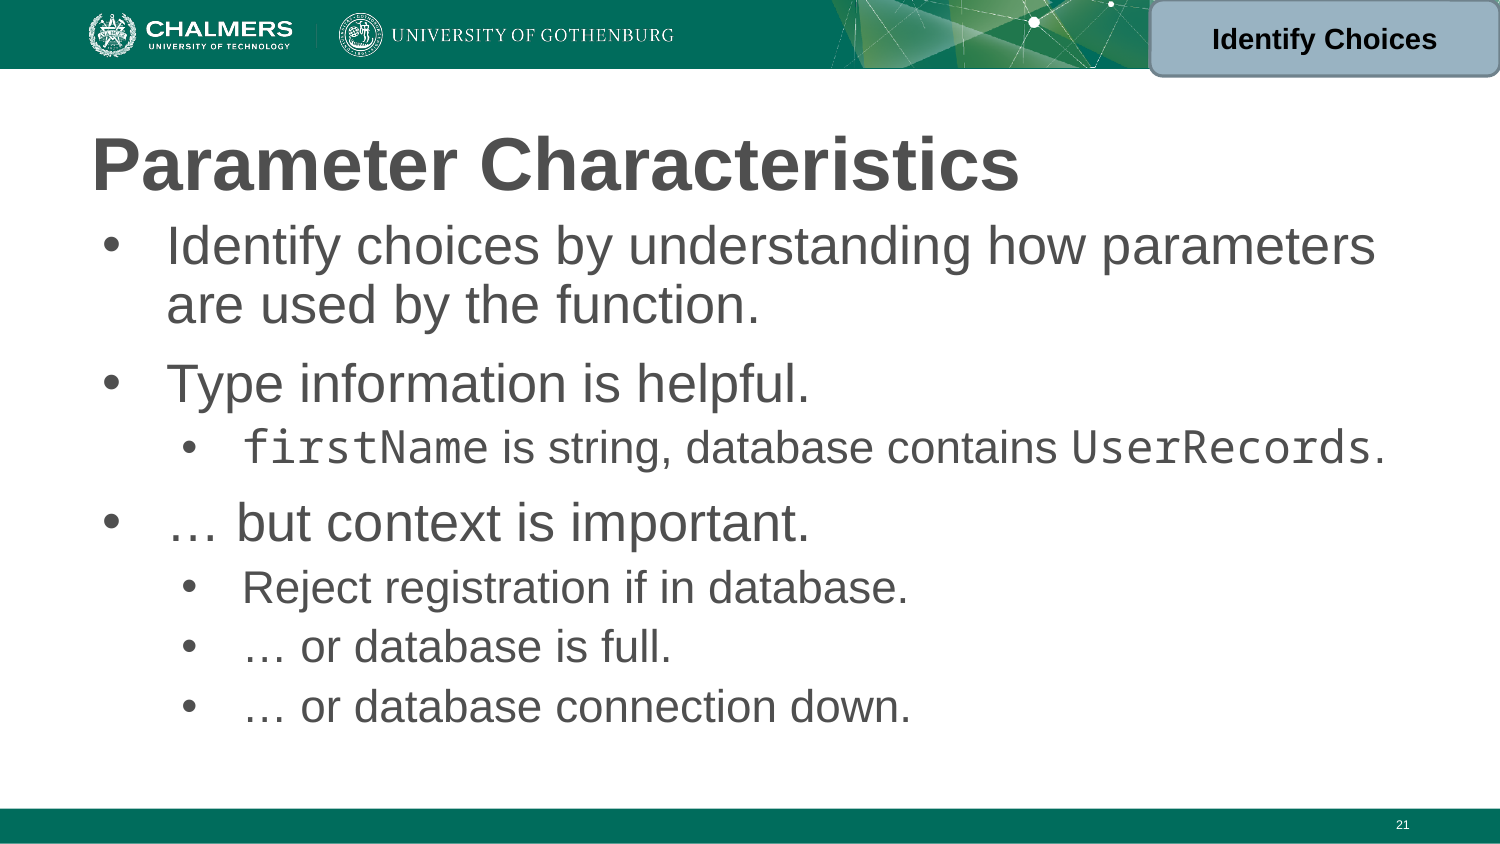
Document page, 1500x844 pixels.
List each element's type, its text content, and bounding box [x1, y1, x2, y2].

picture [64, 0, 696, 85]
picture [759, 0, 1157, 68]
list Identify choices by understanding how parameters are used by the function. Type information is helpful. firstName is string, database contains UserRecords. … but context is important. Reject registration if in database. … or database is full. … or database connection down. [76, 210, 1425, 782]
title Parameter Characteristics [76, 100, 1425, 210]
picture [1493, 0, 1500, 7]
text_box Identify Choices [1149, 0, 1500, 77]
slide_number ‹#› [1074, 809, 1425, 844]
